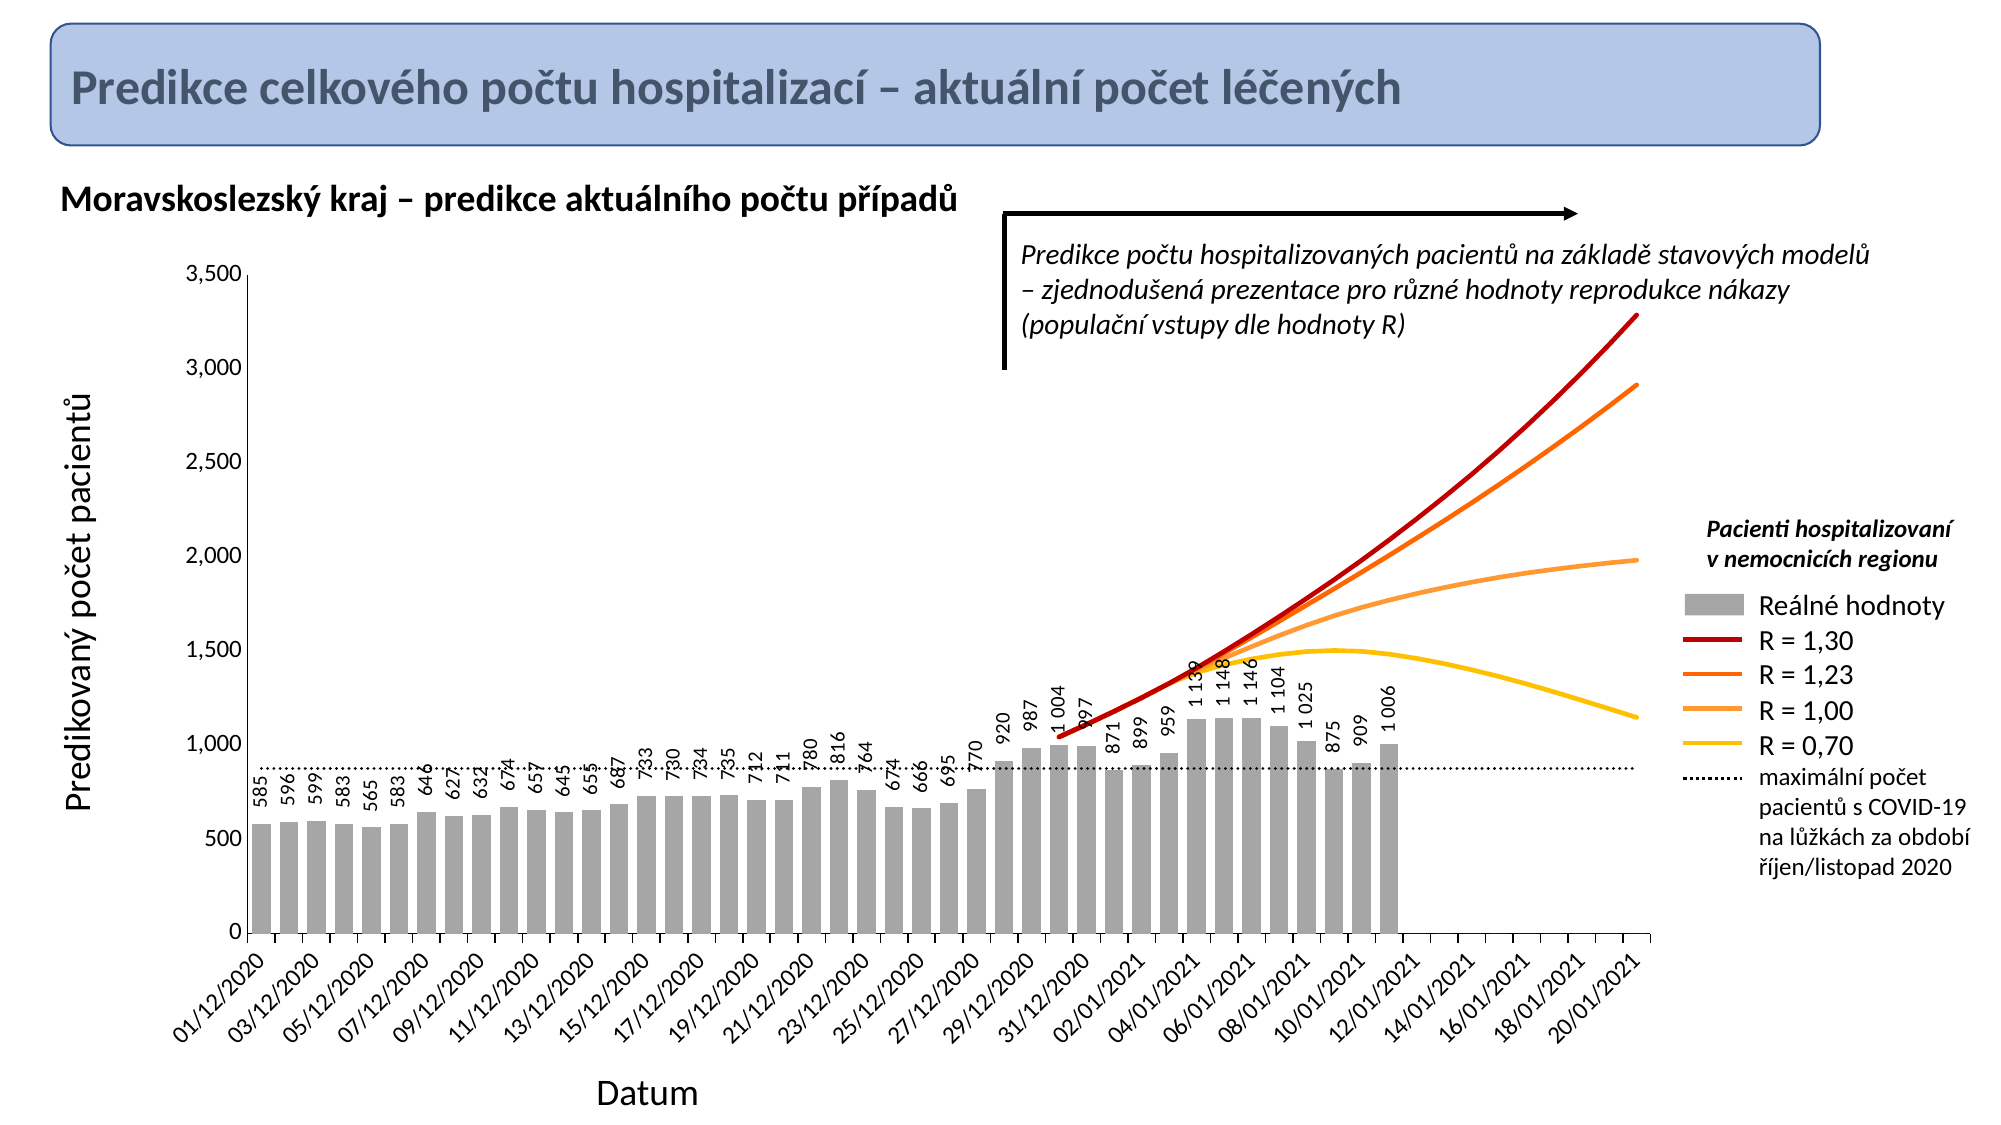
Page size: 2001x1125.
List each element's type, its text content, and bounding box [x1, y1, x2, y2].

text_box Moravskoslezský kraj – predikce aktuálního počtu případů [45, 167, 1036, 227]
chart [137, 246, 1682, 1067]
text_box Predikovaný počet pacientů [45, 377, 105, 828]
text_box Predikce celkového počtu hospitalizací – aktuální počet léčených [49, 22, 1822, 147]
text_box Pacienti hospitalizovaní v nemocnicích regionu [1691, 505, 2000, 581]
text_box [1003, 213, 1926, 370]
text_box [1682, 578, 1995, 892]
text_box Datum [581, 1067, 715, 1121]
